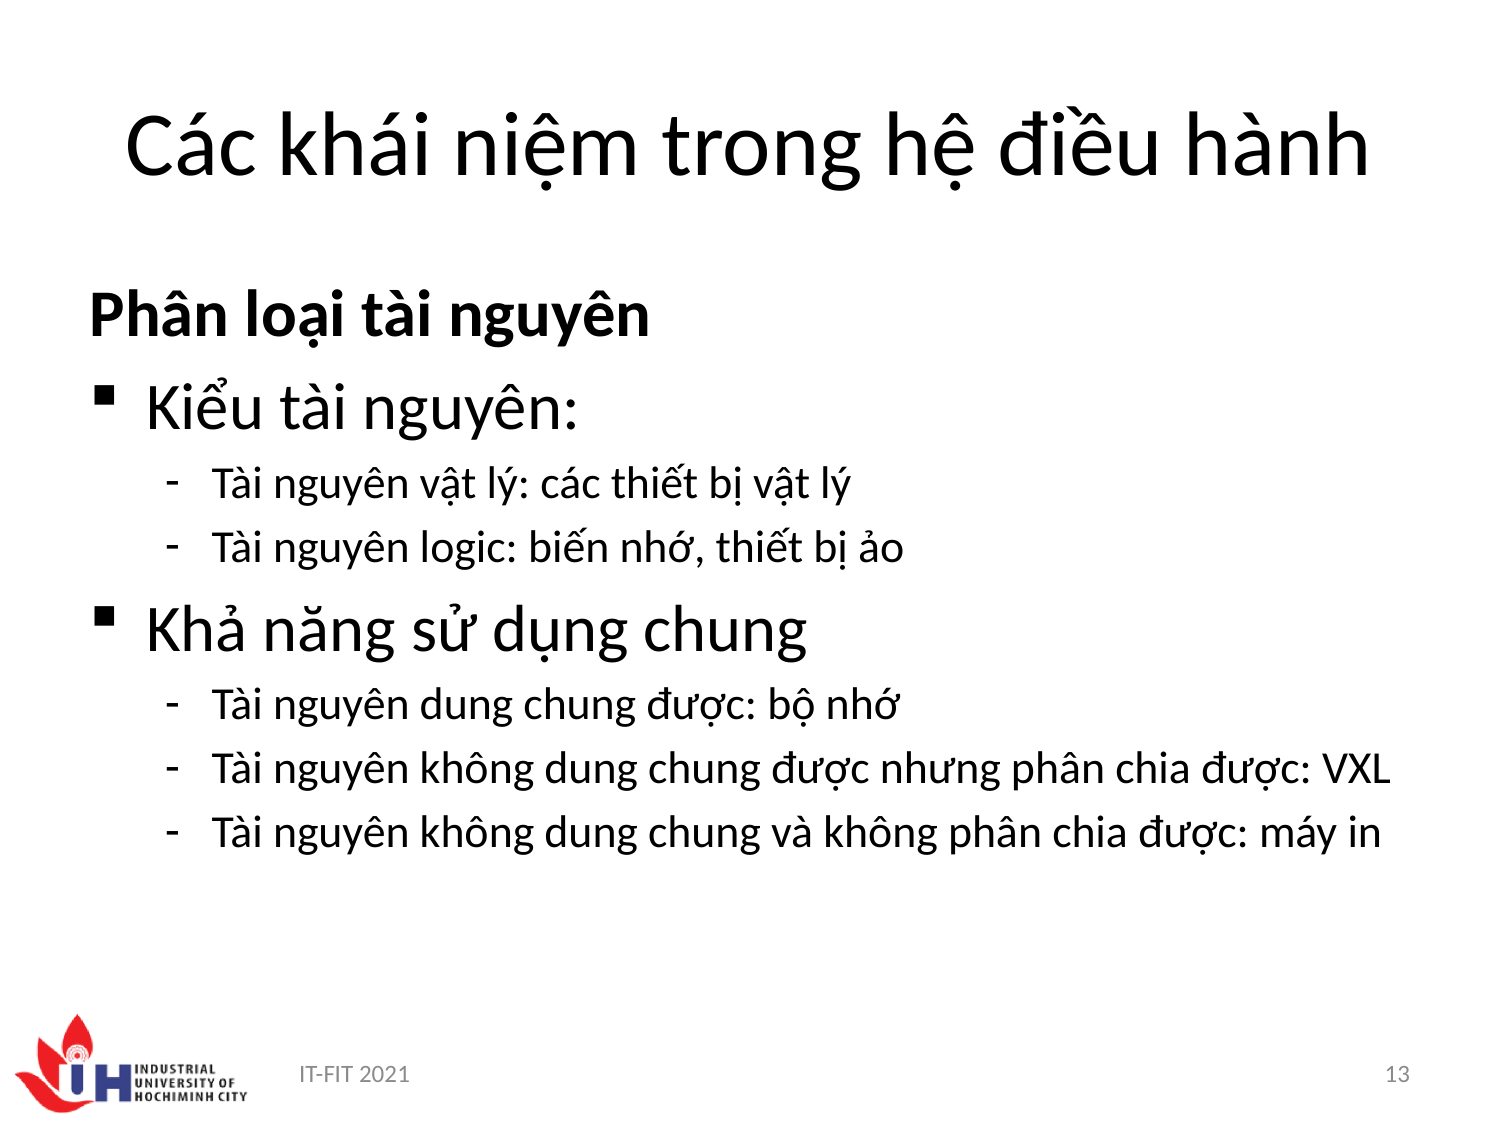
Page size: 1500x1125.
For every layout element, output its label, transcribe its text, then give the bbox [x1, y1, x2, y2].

text_box IT-FIT 2021 [74, 1042, 425, 1103]
picture [11, 1012, 250, 1115]
text_box 13 [1074, 1042, 1425, 1103]
text_box Các khái niệm trong hệ điều hành [75, 45, 1425, 233]
text_box Phân loại tài nguyên Kiểu tài nguyên: Tài nguyên vật lý: các thiết bị vật lý Tài nguyên logic: biến nhớ, thiết bị ảo Khả năng sử dụng chung Tài nguyên dung chung được: bộ nhớ Tài nguyên không dung chung được nhưng phân chia được: VXL Tài nguyên không dung chung và không phân chia được: máy in [75, 262, 1425, 1005]
